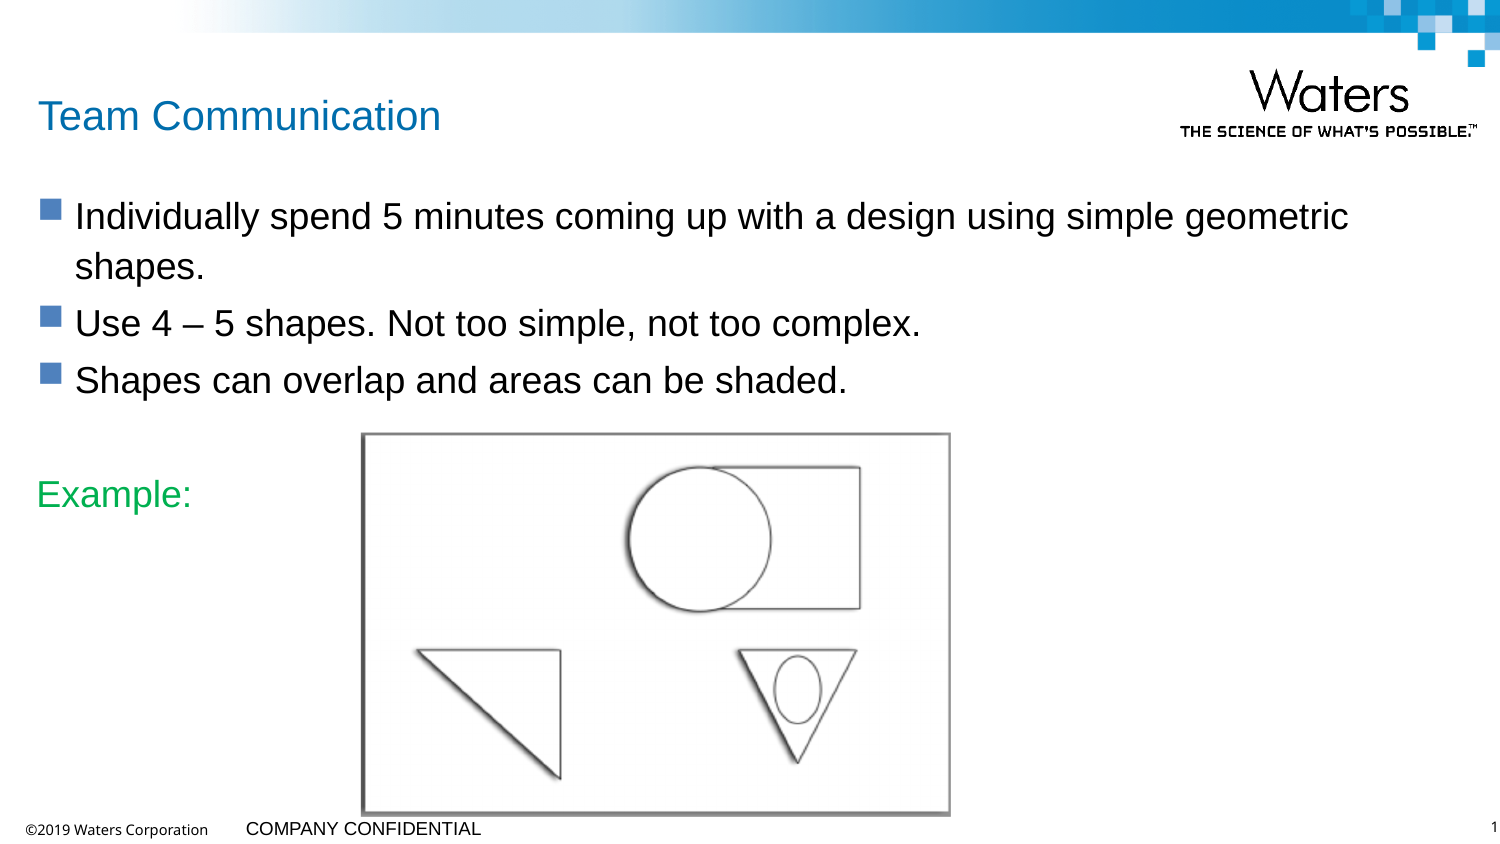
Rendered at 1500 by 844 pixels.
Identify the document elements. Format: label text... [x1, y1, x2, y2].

list Individually spend 5 minutes coming up with a design using simple geometric shapes. Use 4 – 5 shapes. Not too simple, not too complex. Shapes can overlap and areas can be shaded. Example: [21, 180, 1447, 800]
title Team Communication [22, 22, 1111, 147]
picture [1468, 0, 1484, 15]
picture [1384, 0, 1400, 15]
picture [361, 329, 950, 844]
picture [166, 0, 1500, 67]
picture [1180, 68, 1477, 137]
